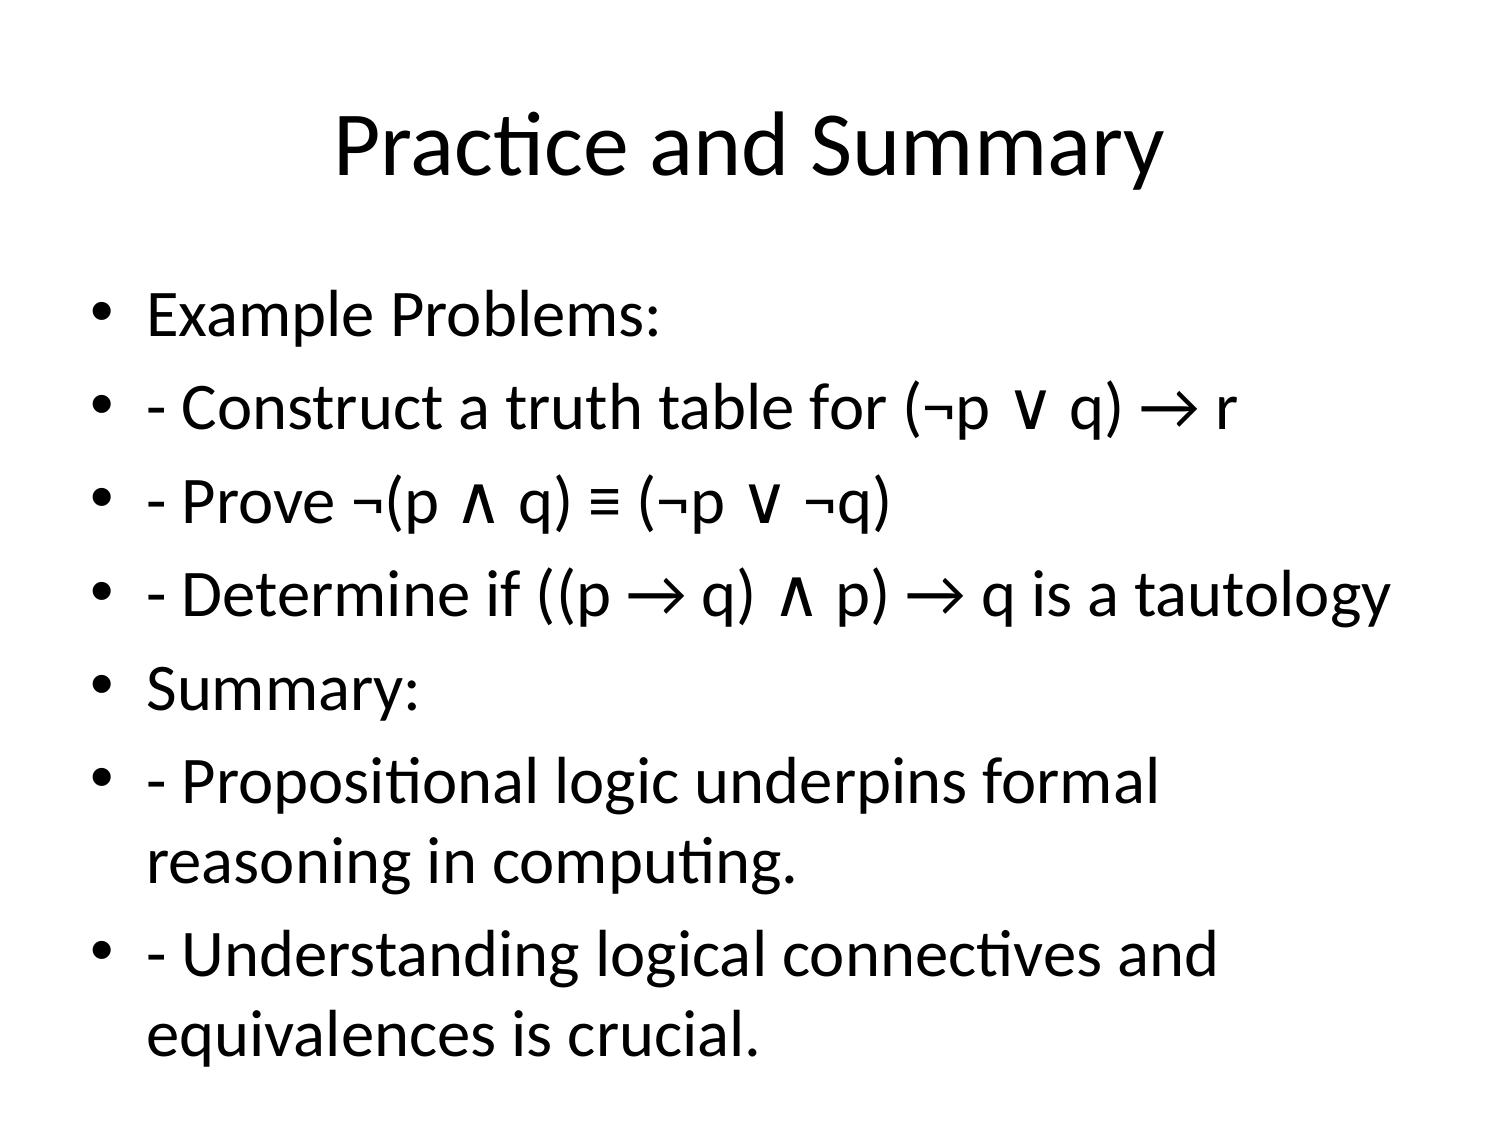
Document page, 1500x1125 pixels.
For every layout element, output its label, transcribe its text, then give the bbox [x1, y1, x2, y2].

title Practice and Summary [75, 45, 1425, 233]
list Example Problems: - Construct a truth table for (¬p ∨ q) → r - Prove ¬(p ∧ q) ≡ (¬p ∨ ¬q) - Determine if ((p → q) ∧ p) → q is a tautology Summary: - Propositional logic underpins formal reasoning in computing. - Understanding logical connectives and equivalences is crucial. [75, 262, 1425, 1005]
